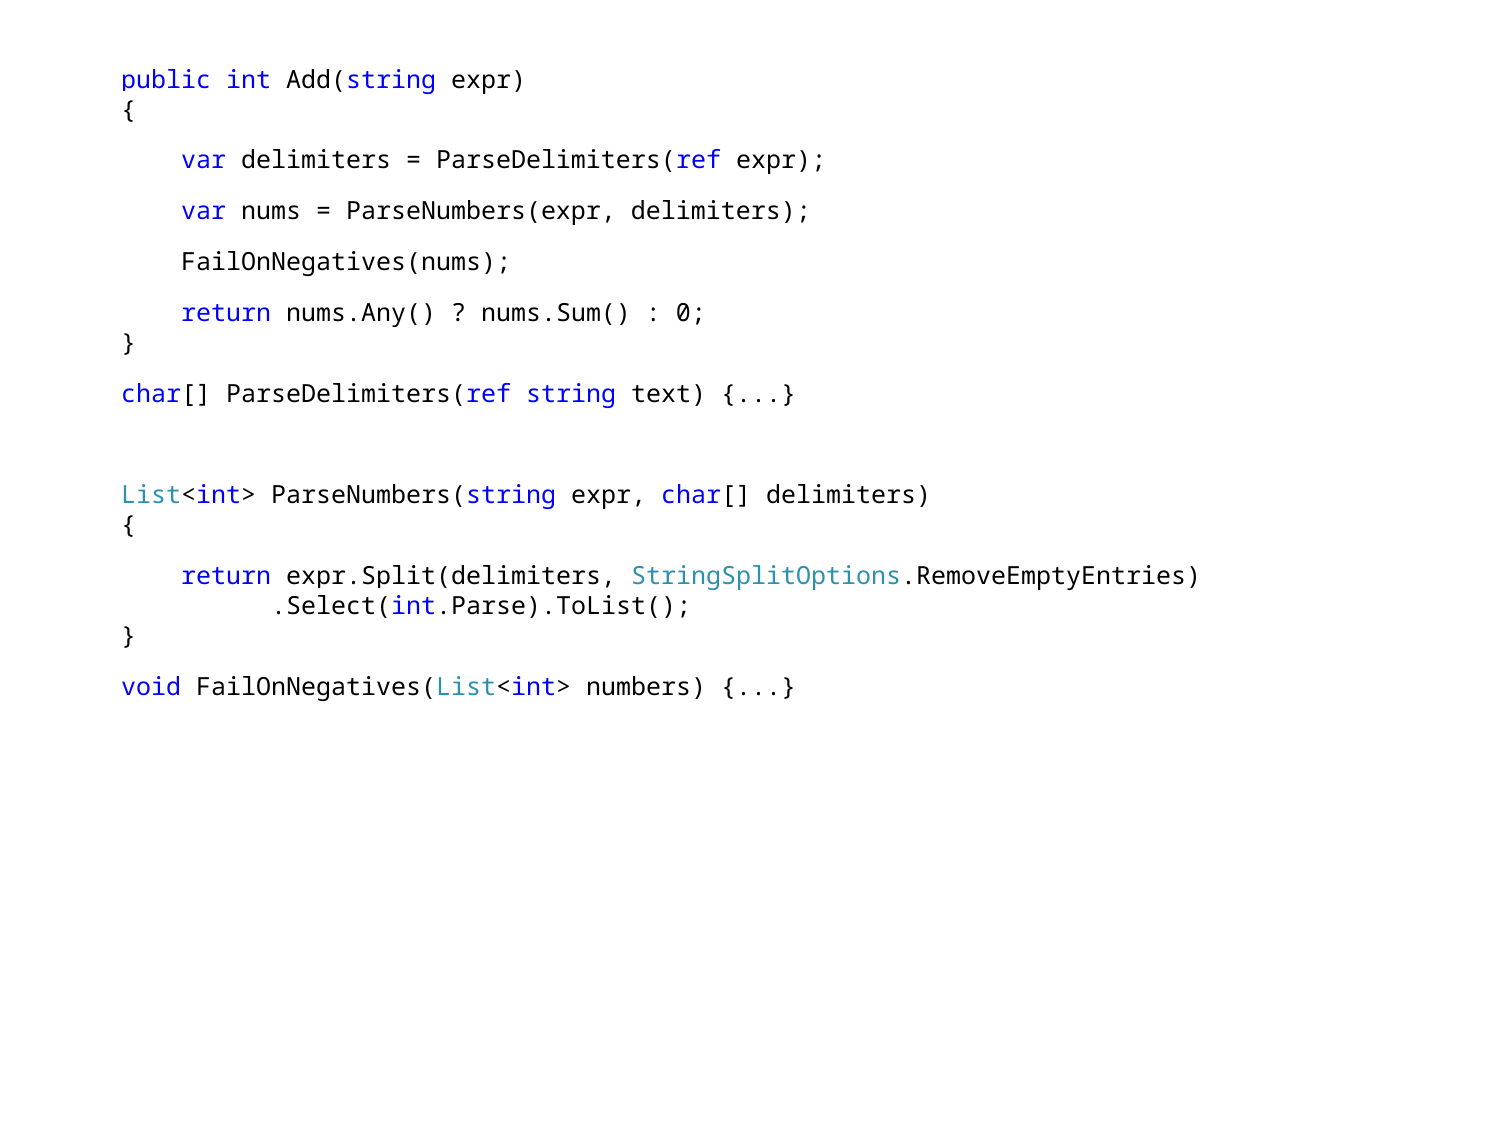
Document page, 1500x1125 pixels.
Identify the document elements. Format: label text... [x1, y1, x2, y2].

list public int Add(string expr) { var delimiters = ParseDelimiters(ref expr); var nums = ParseNumbers(expr, delimiters); FailOnNegatives(nums); return nums.Any() ? nums.Sum() : 0; } char[] ParseDelimiters(ref string text) {...} List<int> ParseNumbers(string expr, char[] delimiters) { return expr.Split(delimiters, StringSplitOptions.RemoveEmptyEntries) .Select(int.Parse).ToList(); } void FailOnNegatives(List<int> numbers) {...} [106, 55, 1468, 1060]
